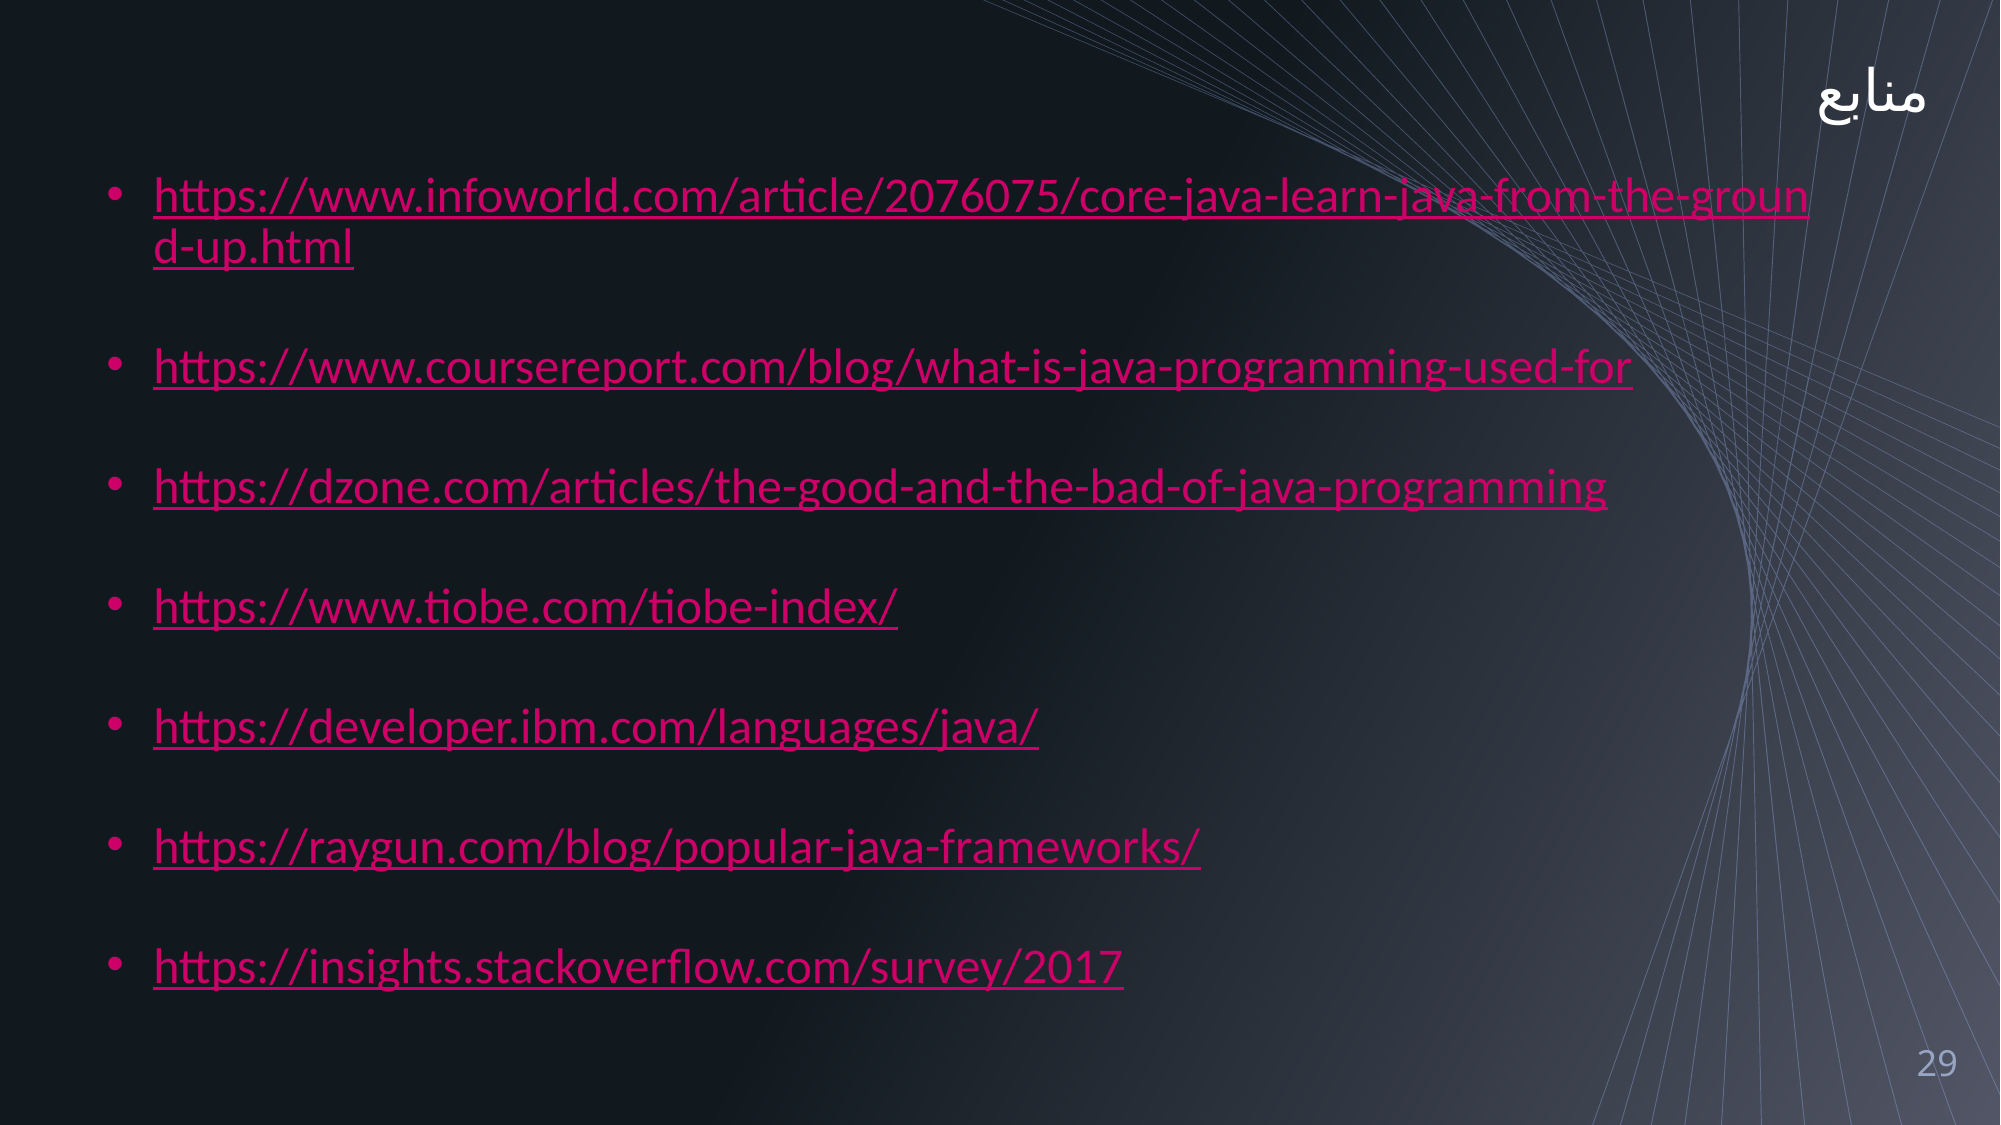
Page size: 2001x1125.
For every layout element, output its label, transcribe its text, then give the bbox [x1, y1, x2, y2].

text_box منابع [1542, 45, 1945, 131]
slide_number 29 [1838, 1022, 1959, 1109]
text_box https://www.infoworld.com/article/2076075/core-java-learn-java-from-the-ground-up.html https://www.coursereport.com/blog/what-is-java-programming-used-for https://dzone.com/articles/the-good-and-the-bad-of-java-programming https://www.tiobe.com/tiobe-index/ https://developer.ibm.com/languages/java/ https://raygun.com/blog/popular-java-frameworks/ https://insights.stackoverflow.com/survey/2017 [91, 155, 1839, 1011]
